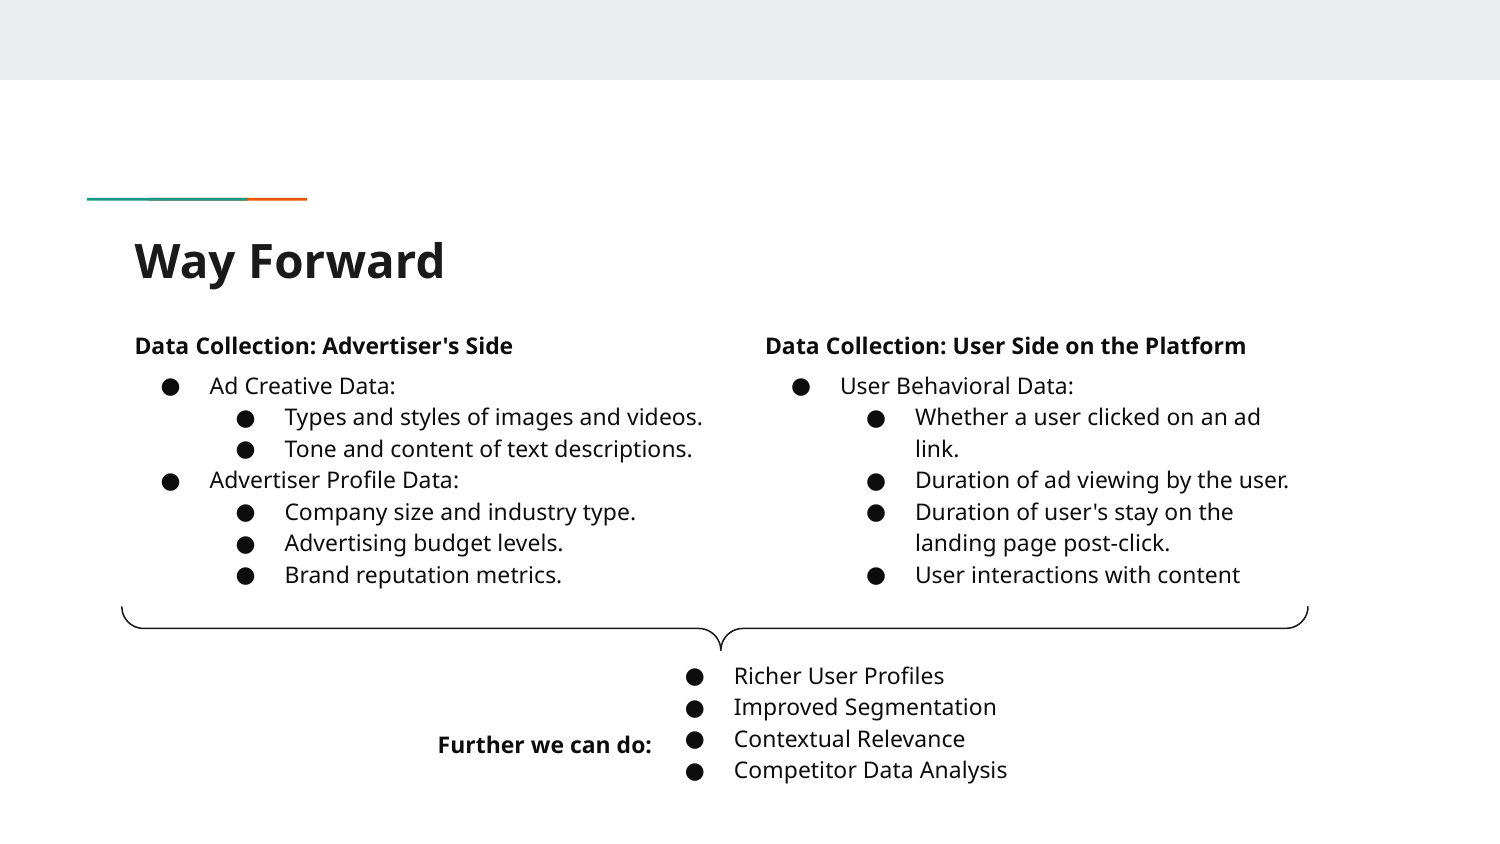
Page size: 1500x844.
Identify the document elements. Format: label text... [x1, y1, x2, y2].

text_box Data Collection: User Side on the Platform User Behavioral Data: Whether a user clicked on an ad link. Duration of ad viewing by the user. Duration of user's stay on the landing page post-click. User interactions with content [750, 299, 1326, 603]
title Way Forward [119, 216, 1381, 305]
text_box Further we can do: [422, 698, 915, 773]
text_box [121, 606, 1309, 651]
text_box Data Collection: Advertiser's Side Ad Creative Data: Types and styles of images and videos. Tone and content of text descriptions. Advertiser Profile Data: Company size and industry type. Advertising budget levels. Brand reputation metrics. [119, 299, 750, 603]
text_box Richer User Profiles Improved Segmentation Contextual Relevance Competitor Data Analysis [643, 629, 1136, 799]
